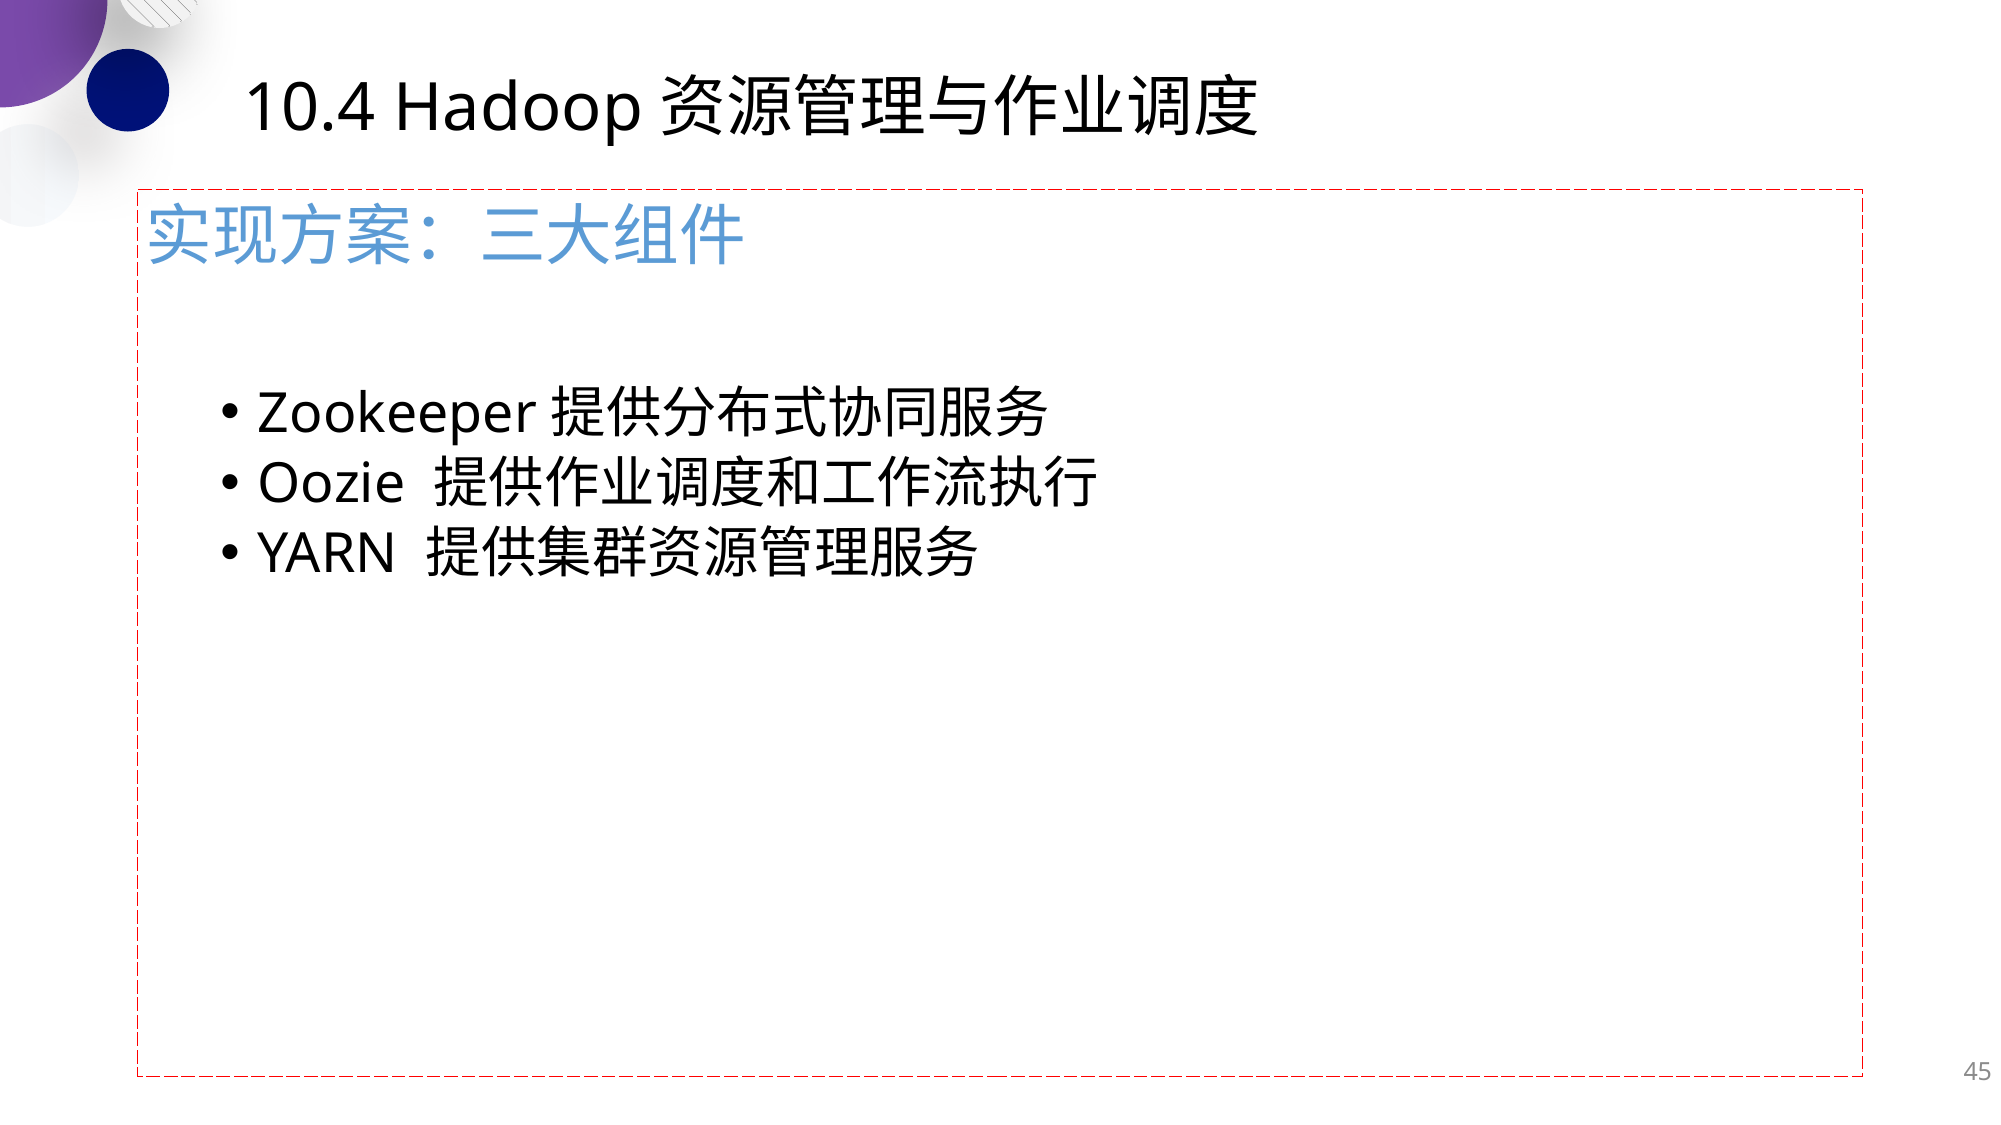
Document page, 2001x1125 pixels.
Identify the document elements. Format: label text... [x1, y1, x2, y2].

title 10.4 Hadoop资源管理与作业调度 [235, 59, 1863, 159]
list 实现方案：三大组件 Zookeeper提供分布式协同服务 Oozie 提供作业调度和工作流执行 YARN 提供集群资源管理服务 [137, 189, 1863, 1077]
slide_number 45 [1550, 1042, 2000, 1103]
text_box [324, 291, 1638, 975]
